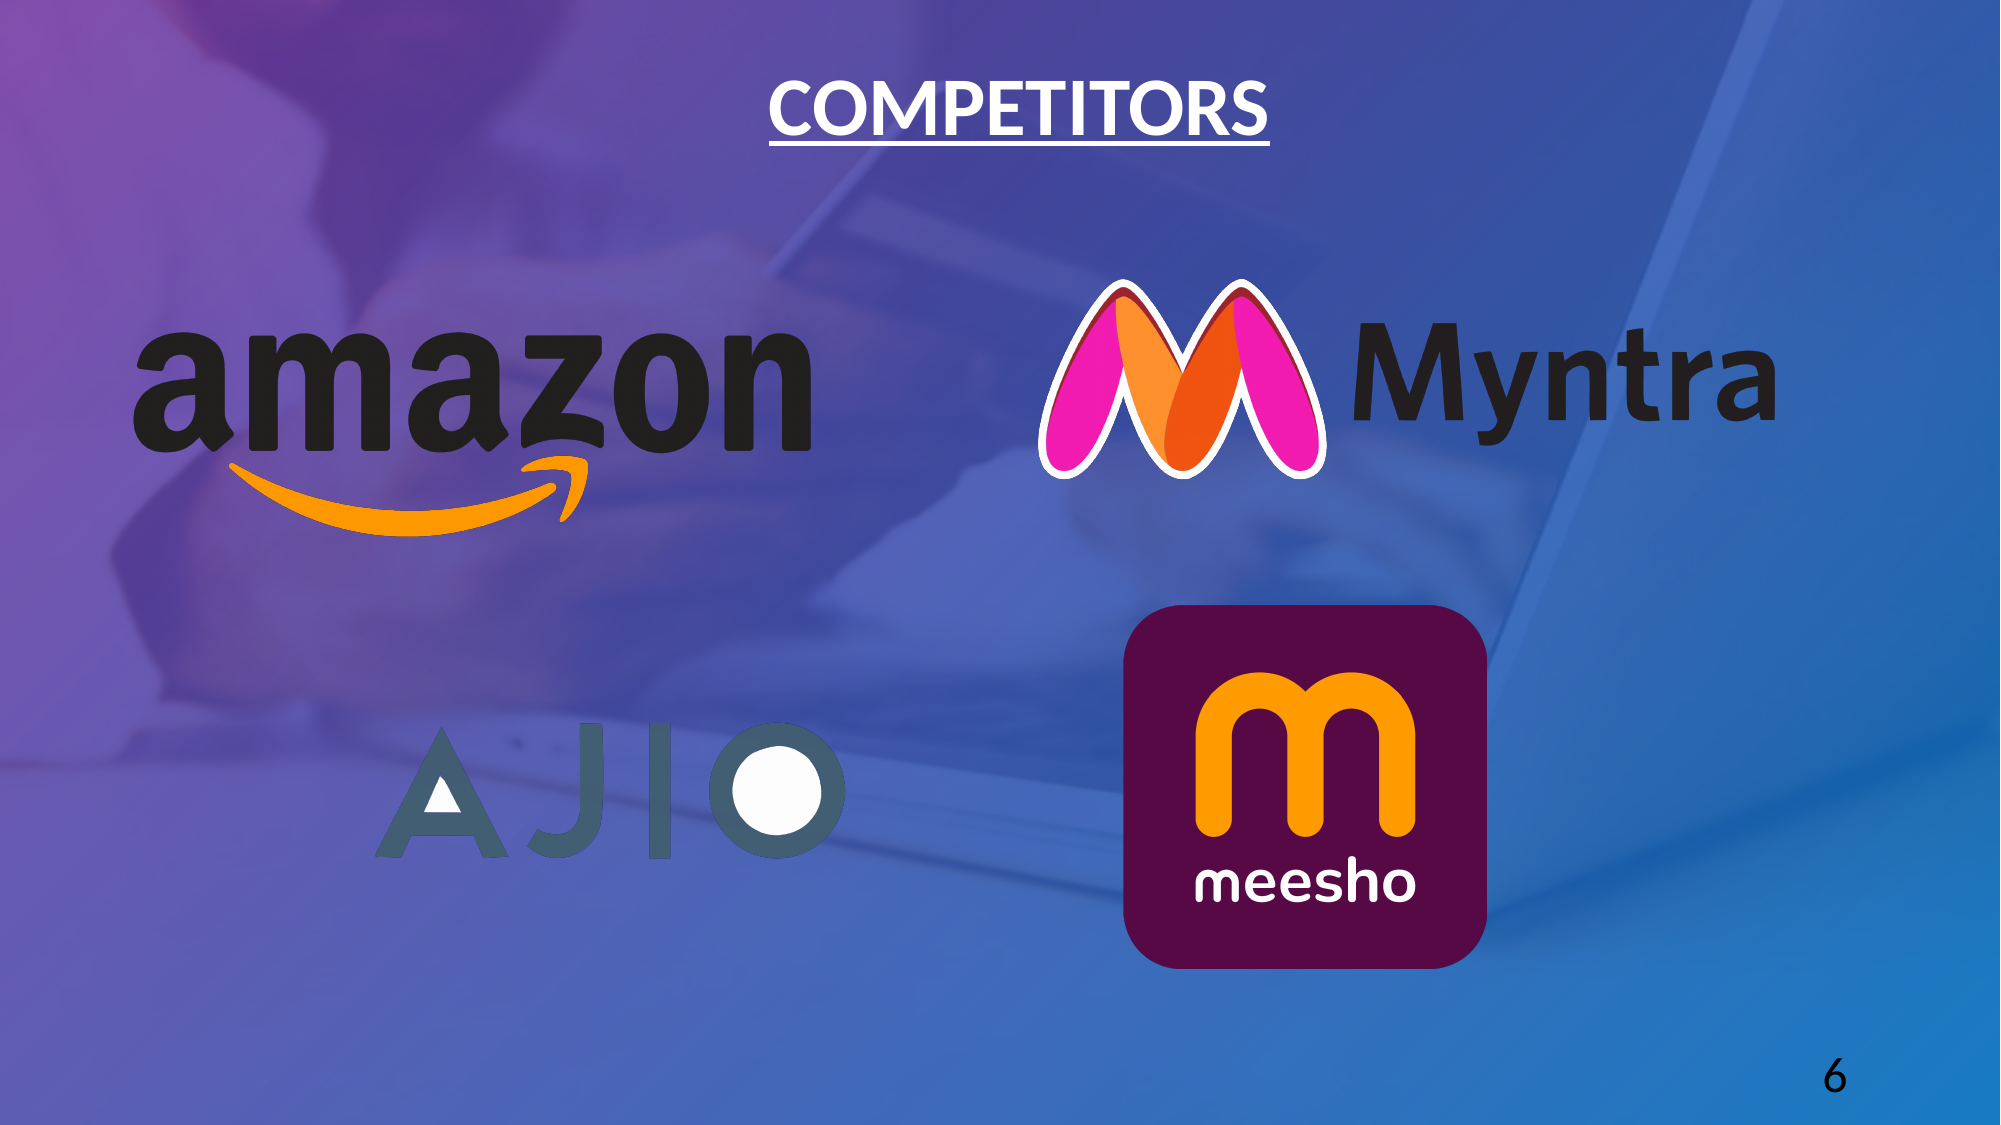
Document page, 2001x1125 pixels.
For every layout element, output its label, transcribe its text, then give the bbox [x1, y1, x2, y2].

picture [1035, 276, 1775, 482]
slide_number 6 [1412, 1042, 1863, 1103]
picture [1123, 605, 1487, 969]
picture [133, 332, 865, 1046]
text_box COMPETITORS [768, 51, 1836, 152]
text_box [0, 0, 2000, 1125]
